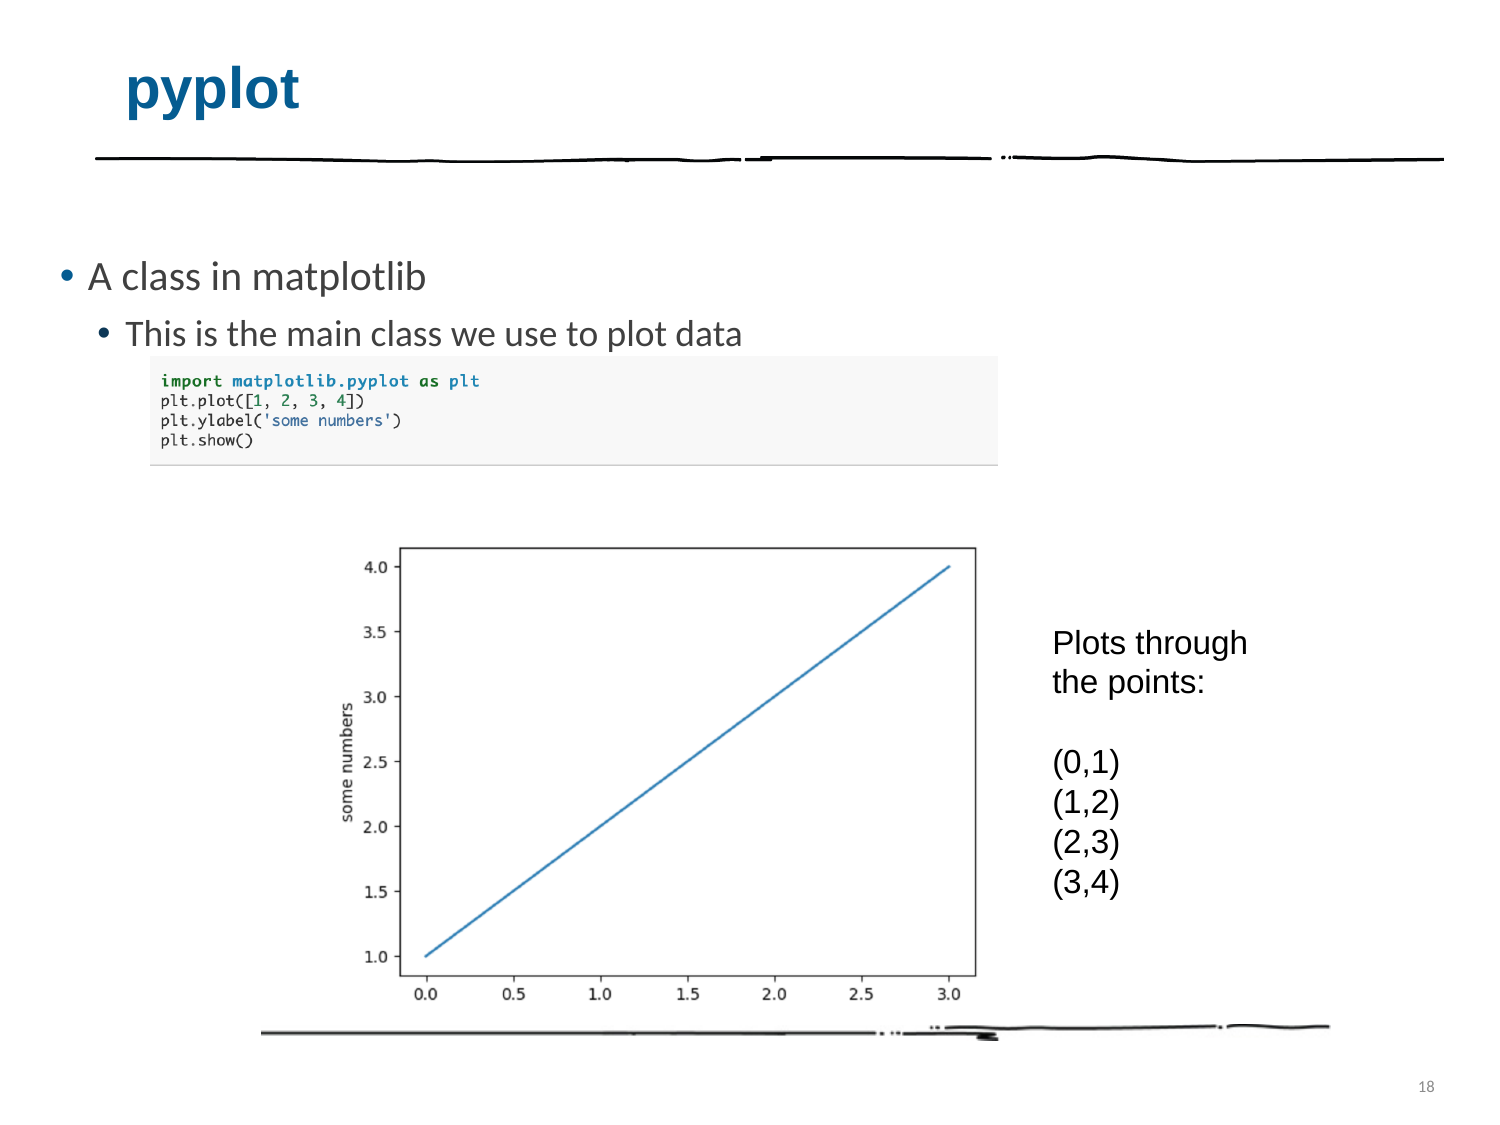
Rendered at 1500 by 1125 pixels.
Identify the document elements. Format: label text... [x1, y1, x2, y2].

list A class in matplotlib This is the main class we use to plot data [59, 252, 1441, 357]
text_box Plots through the points: (0,1) (1,2) (2,3) (3,4) [1037, 613, 1313, 908]
title pyplot [125, 60, 1442, 121]
picture [95, 155, 1444, 163]
picture [149, 355, 1331, 1041]
